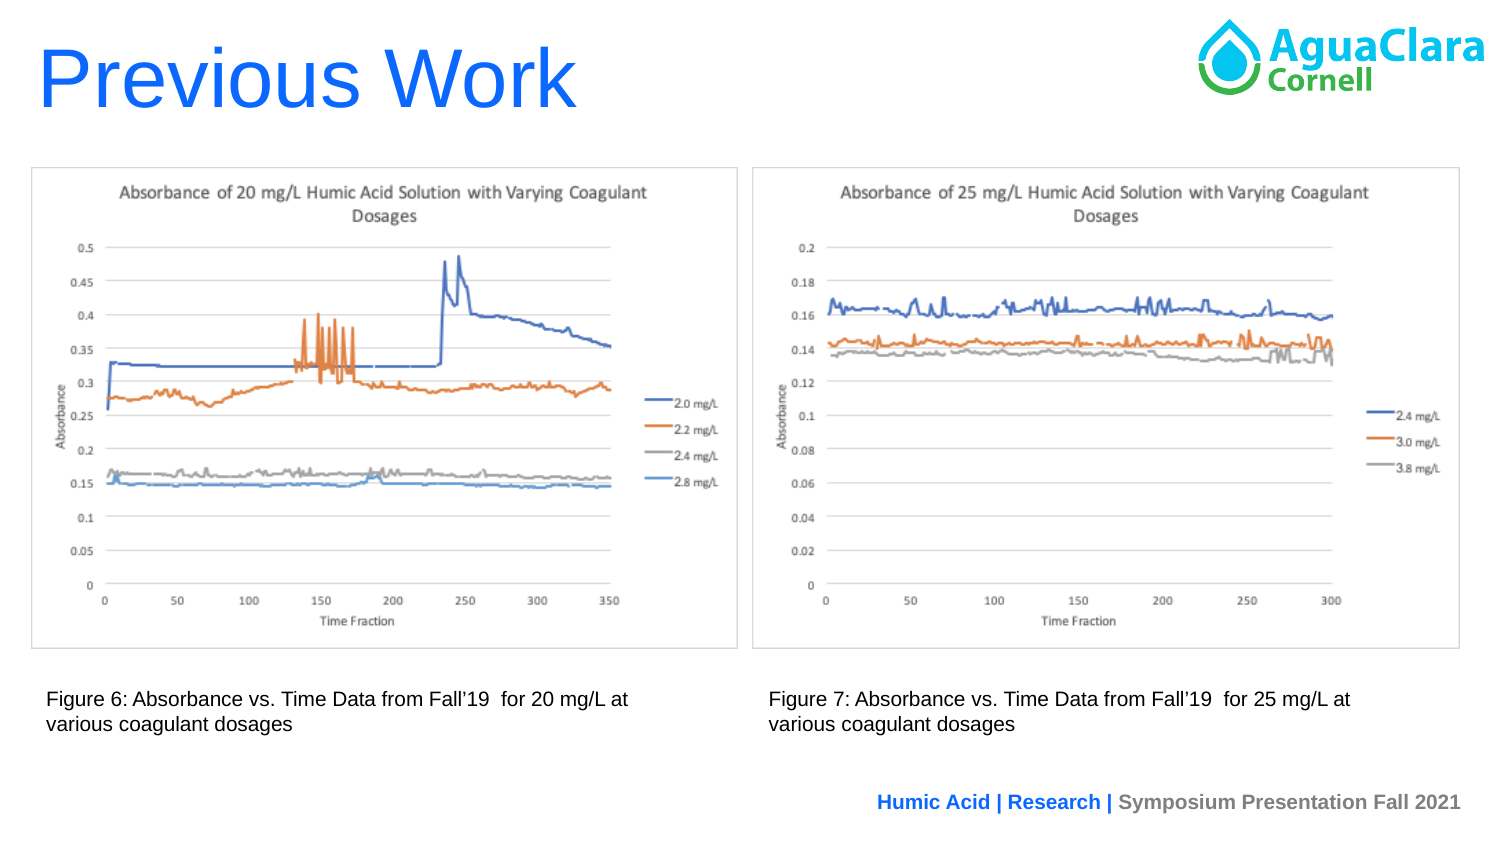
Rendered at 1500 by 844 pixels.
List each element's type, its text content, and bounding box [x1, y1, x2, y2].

text_box Humic Acid | Research | Symposium Presentation Fall 2021 [753, 781, 1476, 822]
text_box Previous Work [17, 42, 926, 145]
picture [1185, 10, 1493, 109]
text_box Figure 7: Absorbance vs. Time Data from Fall’19 for 25 mg/L at various coagulant dosages [753, 670, 1430, 751]
text_box Figure 6: Absorbance vs. Time Data from Fall’19 for 20 mg/L at various coagulant dosages [31, 670, 708, 751]
picture [752, 167, 1460, 649]
picture [30, 167, 738, 649]
